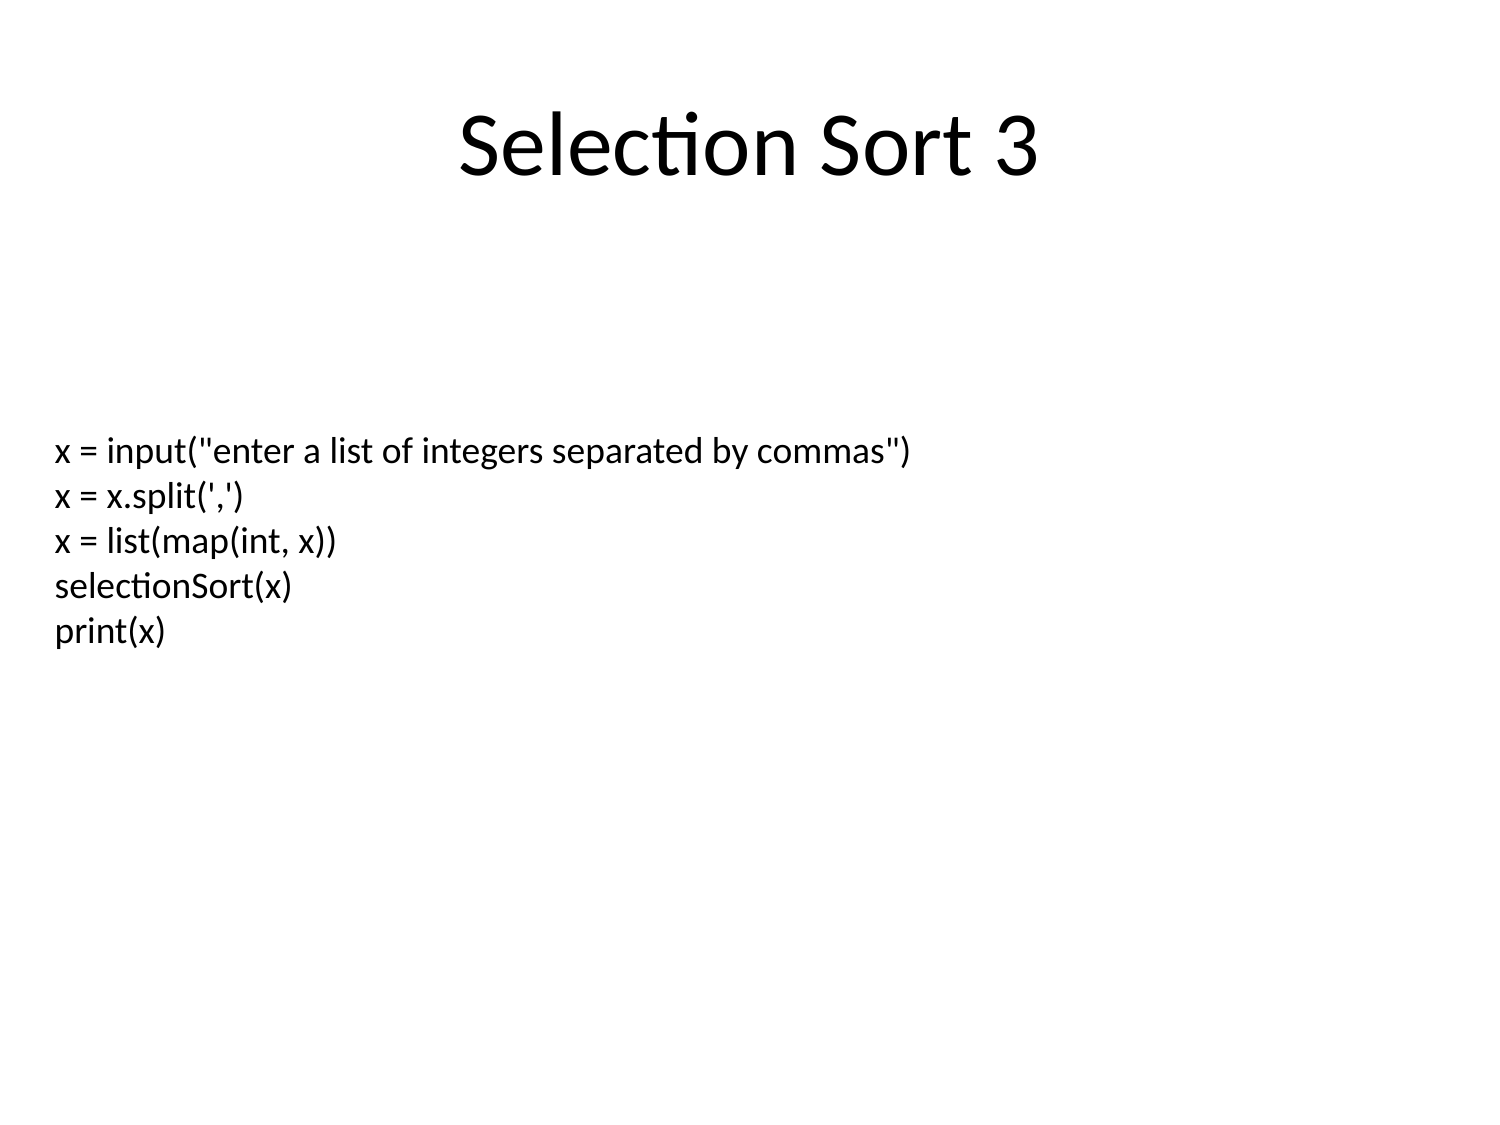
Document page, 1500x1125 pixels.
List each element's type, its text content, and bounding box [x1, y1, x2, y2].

title Selection Sort 3 [75, 45, 1425, 233]
text_box x = input("enter a list of integers separated by commas") x = x.split(',') x = list(map(int, x)) selectionSort(x) print(x) [39, 418, 1379, 659]
